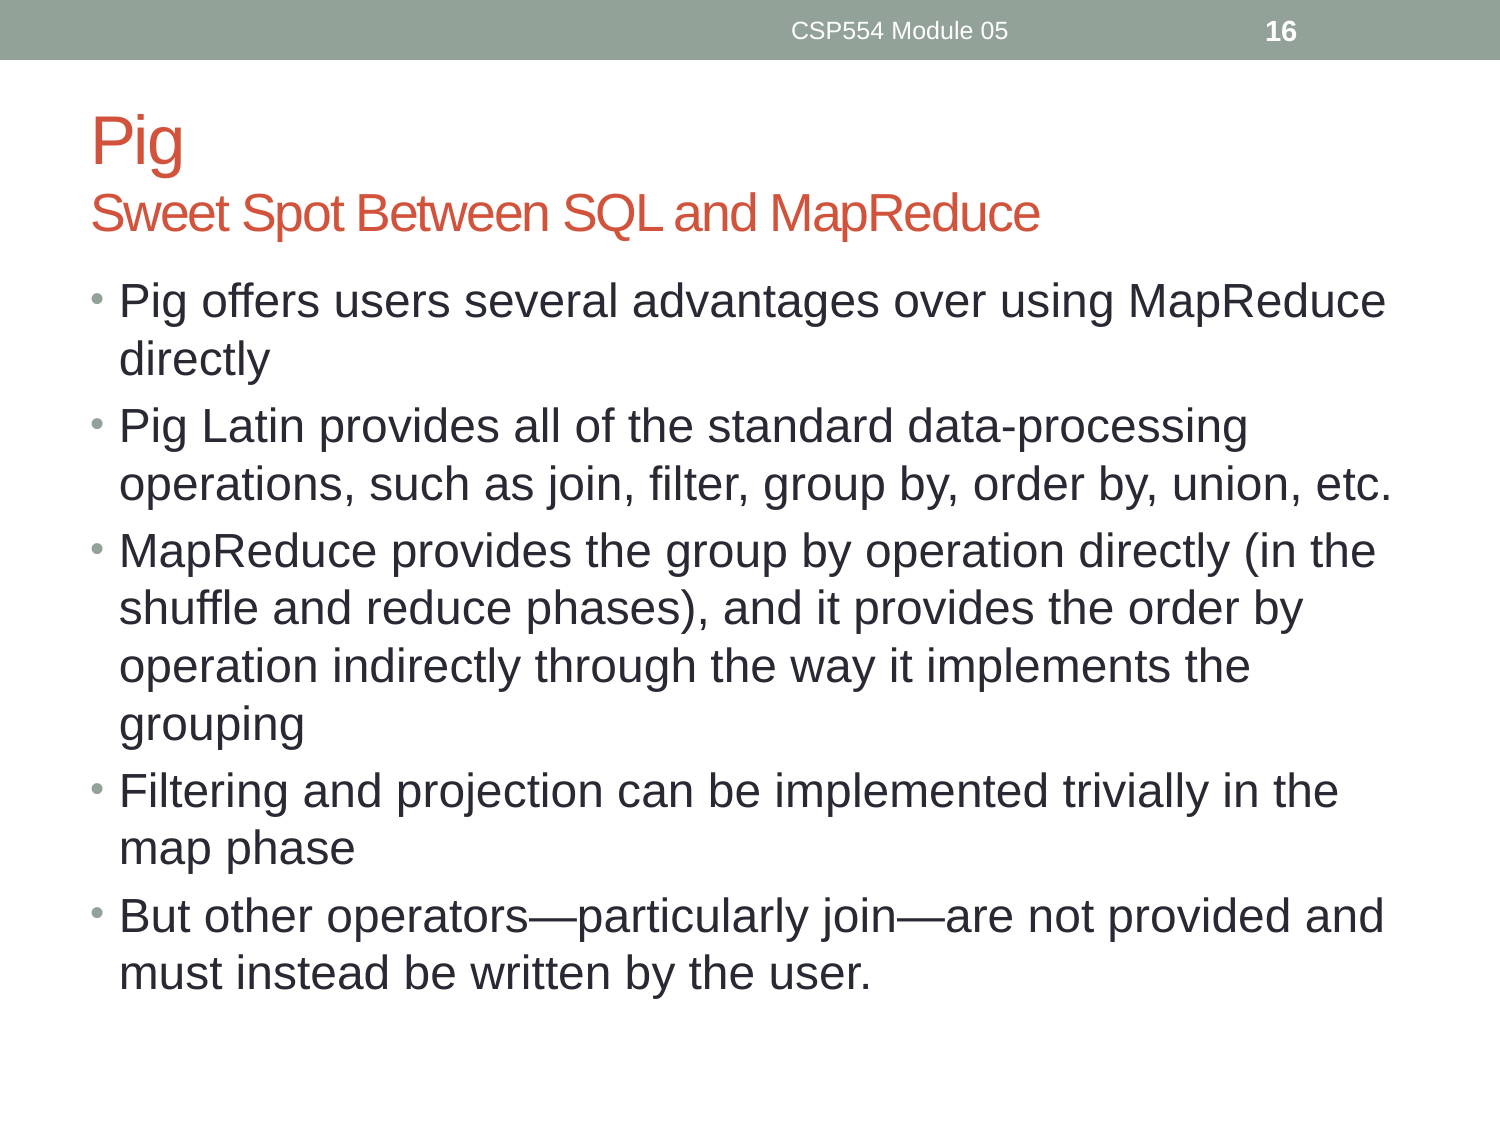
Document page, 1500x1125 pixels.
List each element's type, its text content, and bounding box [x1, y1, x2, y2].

title Pig Sweet Spot Between SQL and MapReduce [75, 87, 1425, 250]
slide_number 16 [1250, 3, 1425, 57]
list Pig offers users several advantages over using MapReduce directly Pig Latin provides all of the standard data-processing operations, such as join, filter, group by, order by, union, etc. MapReduce provides the group by operation directly (in the shuffle and reduce phases), and it provides the order by operation indirectly through the way it implements the grouping Filtering and projection can be implemented trivially in the map phase But other operators—particularly join—are not provided and must instead be written by the user. [75, 262, 1425, 1063]
footer CSP554 Module 05 [562, 3, 1238, 57]
